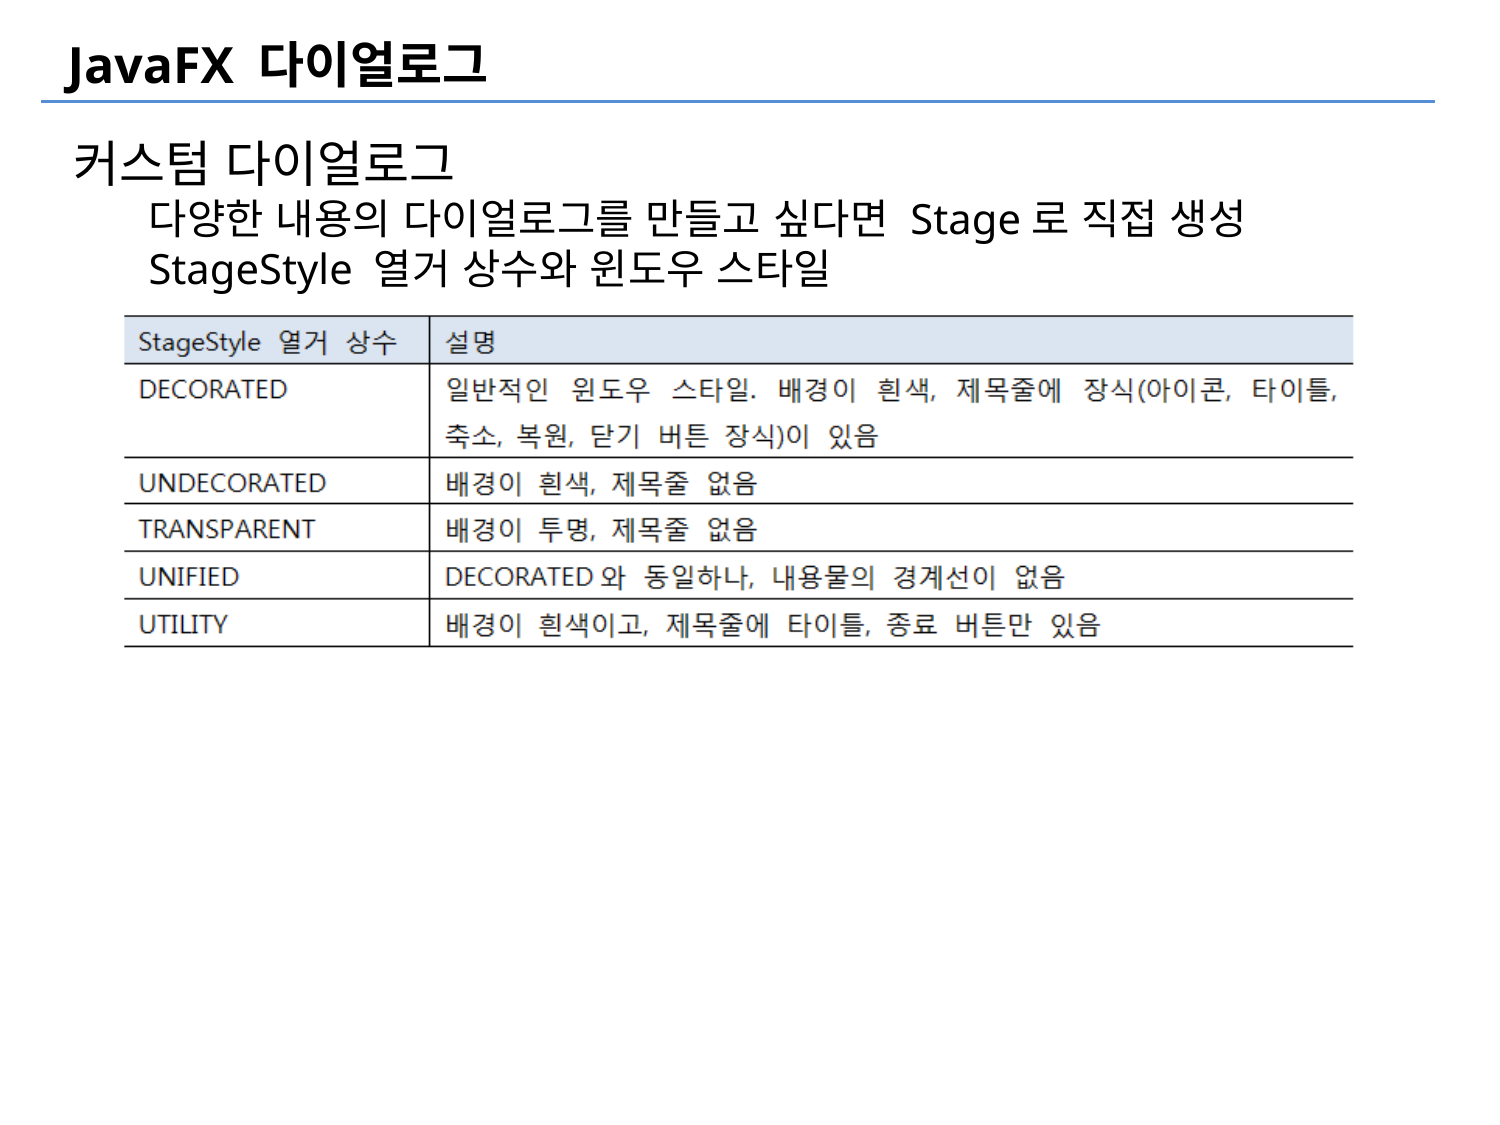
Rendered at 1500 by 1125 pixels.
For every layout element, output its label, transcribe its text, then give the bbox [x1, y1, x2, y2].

text_box JavaFX 다이얼로그 [53, 26, 880, 100]
text_box 커스텀 다이얼로그 다양한 내용의 다이얼로그를 만들고 싶다면 Stage로 직접 생성 StageStyle 열거 상수와 윈도우 스타일 [58, 125, 1483, 301]
picture [123, 314, 1355, 650]
